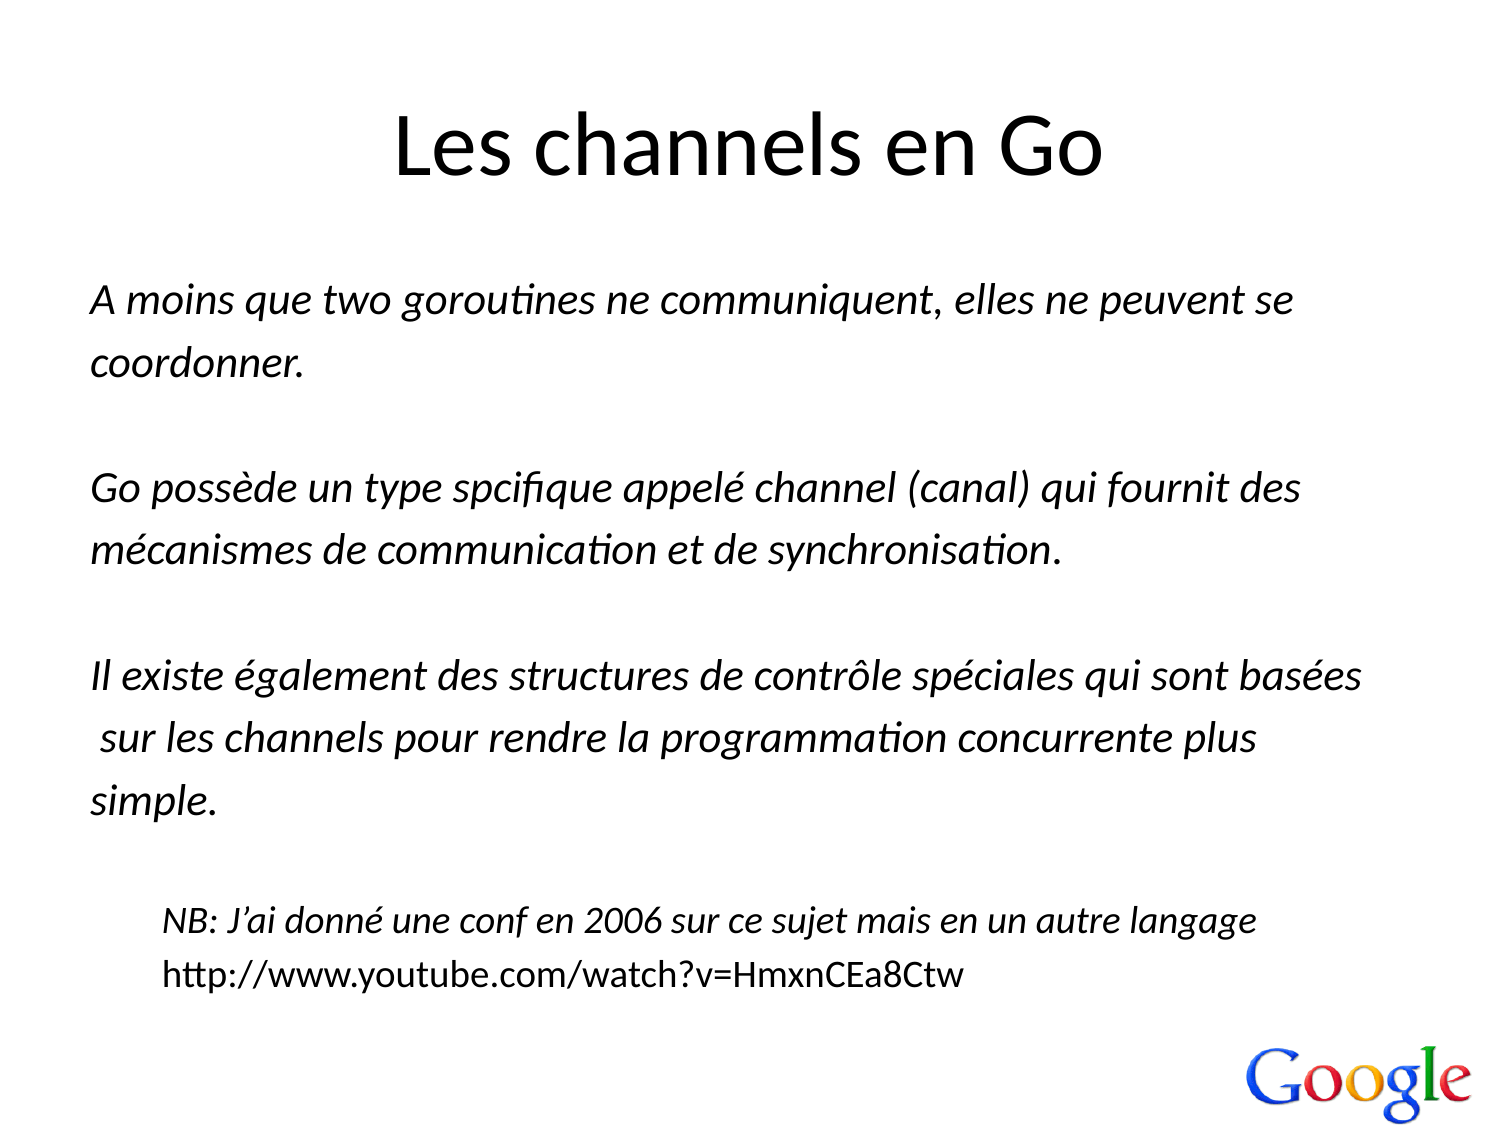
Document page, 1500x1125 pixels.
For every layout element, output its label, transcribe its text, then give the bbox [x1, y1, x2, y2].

title Les channels en Go [75, 45, 1425, 233]
picture [1246, 1046, 1473, 1125]
list A moins que two goroutines ne communiquent, elles ne peuvent se coordonner. Go possède un type spcifique appelé channel (canal) qui fournit des mécanismes de communication et de synchronisation. Il existe également des structures de contrôle spéciales qui sont basées sur les channels pour rendre la programmation concurrente plus simple. NB: J’ai donné une conf en 2006 sur ce sujet mais en un autre langage http://www.youtube.com/watch?v=HmxnCEa8Ctw [75, 262, 1425, 1005]
